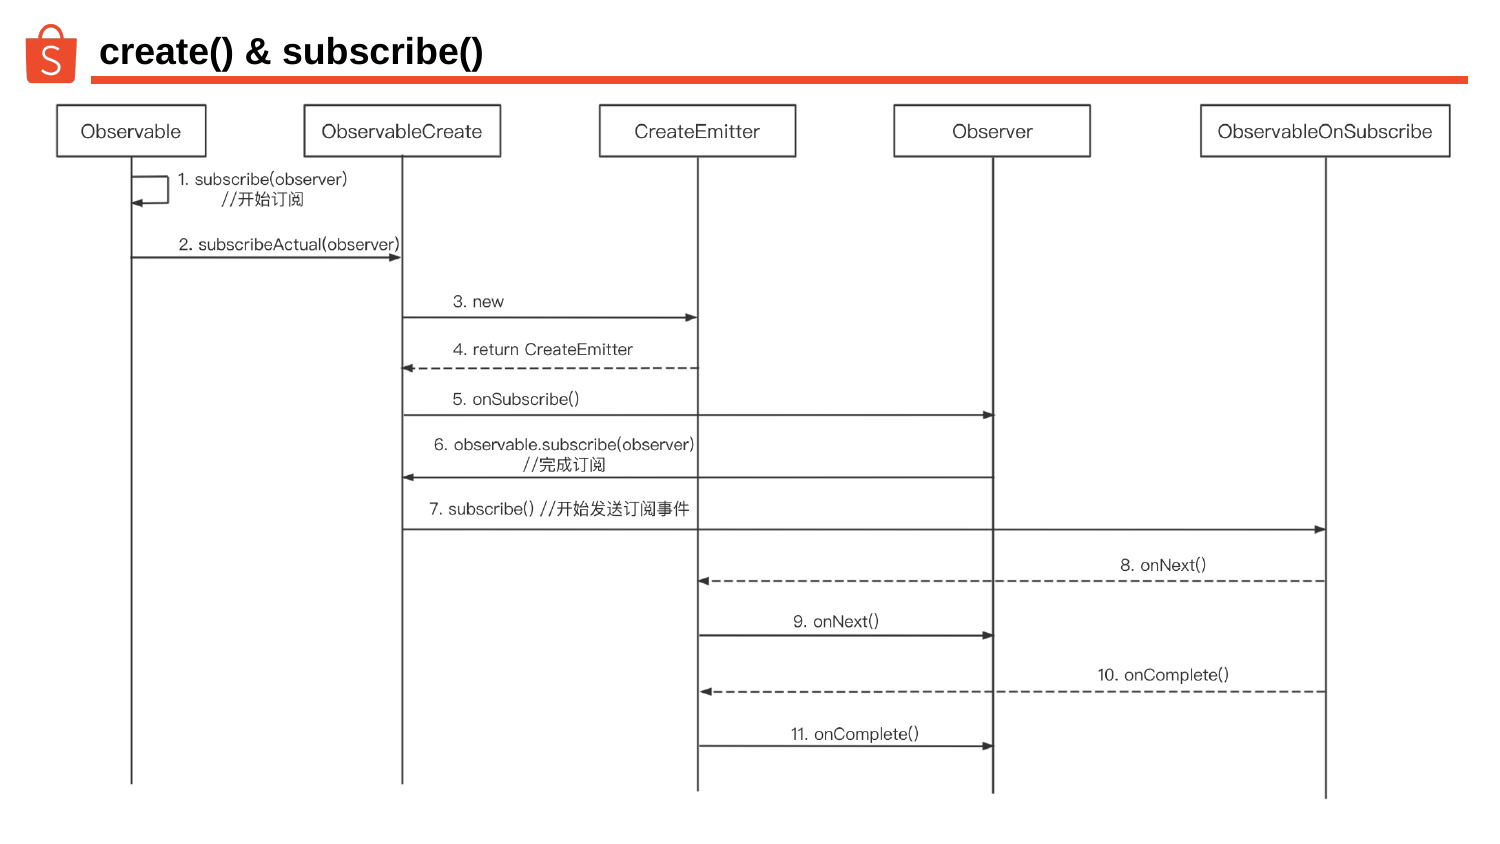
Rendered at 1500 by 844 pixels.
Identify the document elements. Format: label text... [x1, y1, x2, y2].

picture [46, 95, 1457, 810]
title create() & subscribe() [90, 9, 1413, 81]
picture [25, 24, 81, 86]
